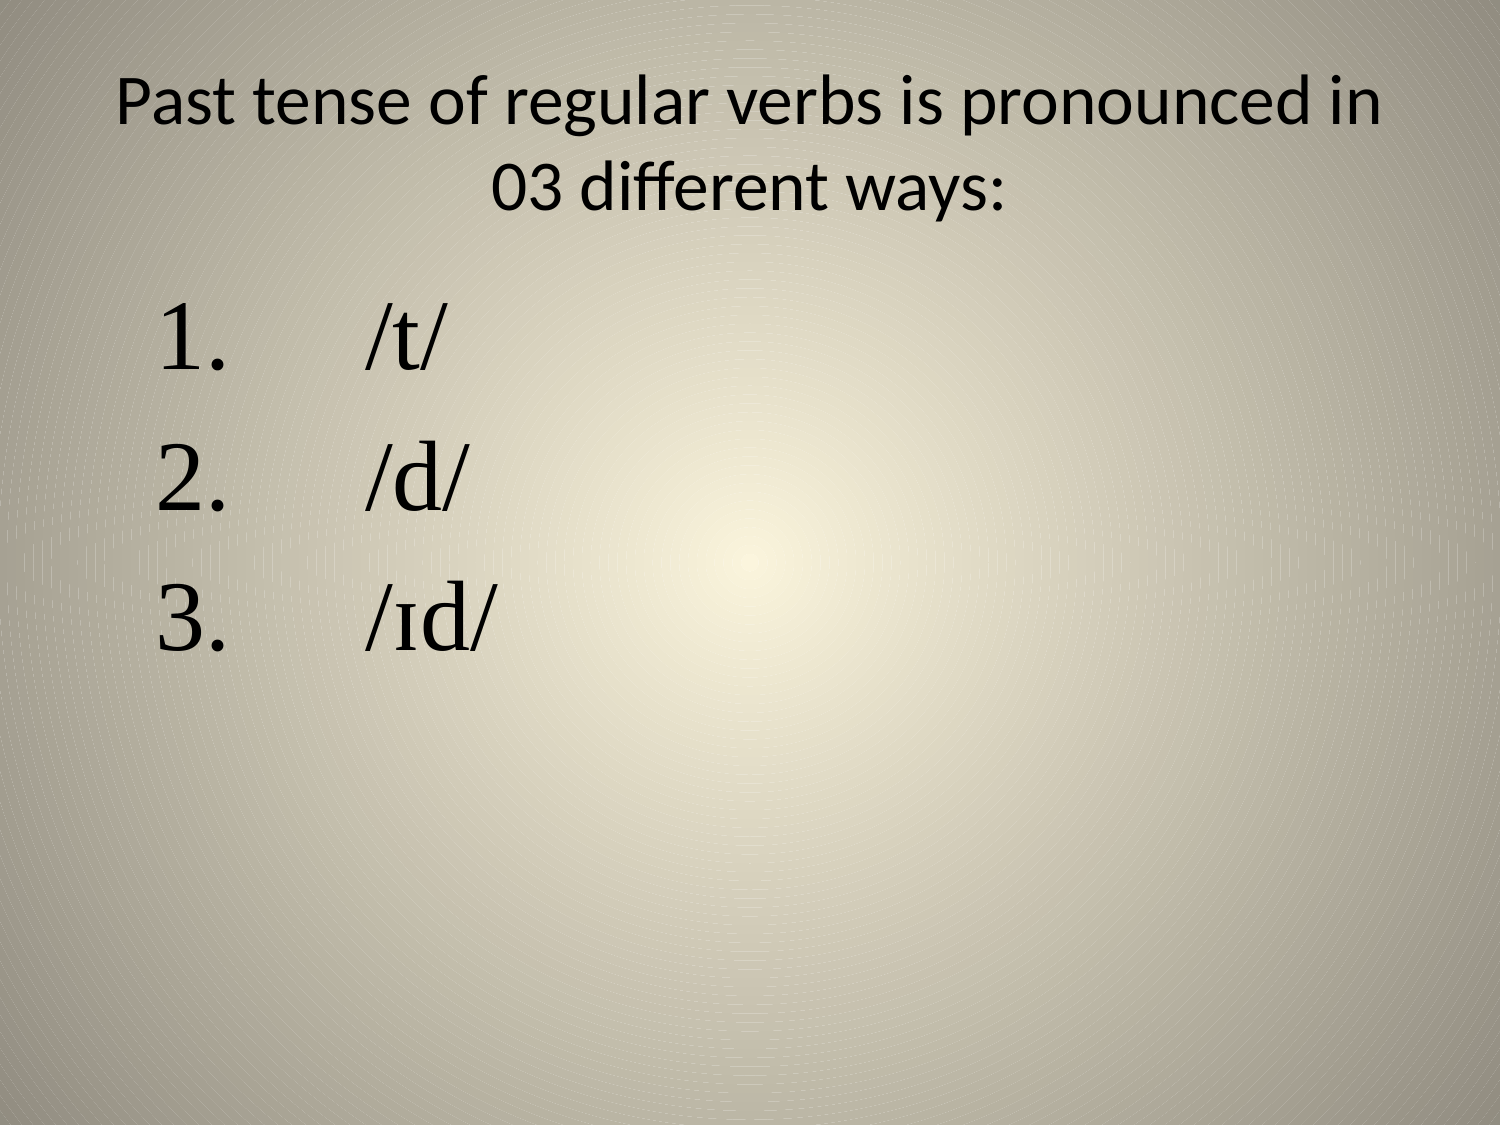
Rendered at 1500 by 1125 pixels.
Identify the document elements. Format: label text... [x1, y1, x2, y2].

title Past tense of regular verbs is pronounced in 03 different ways: [75, 45, 1425, 233]
list /t/ /d/ /ɪd/ [75, 262, 1425, 1005]
